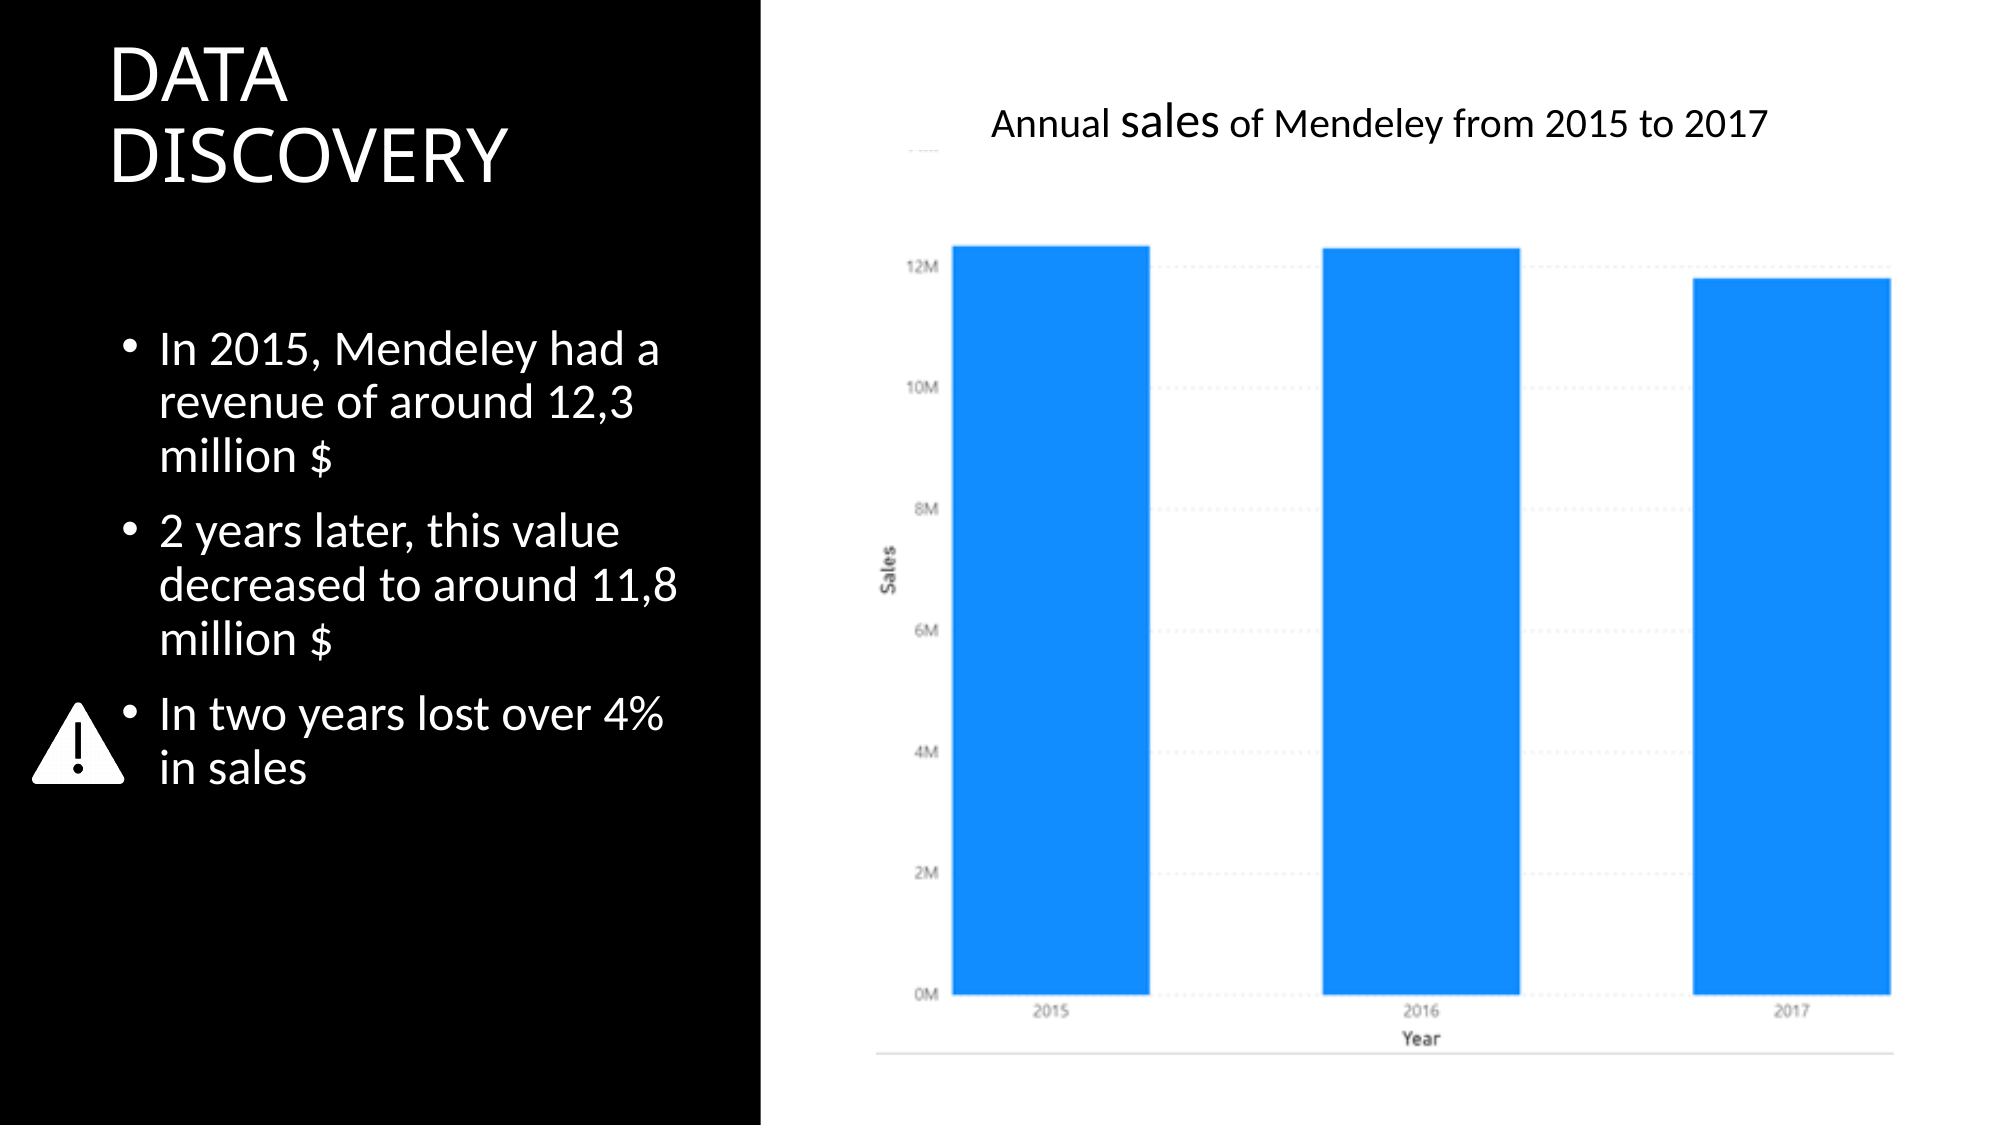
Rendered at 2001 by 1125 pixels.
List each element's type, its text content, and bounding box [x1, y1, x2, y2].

text_box [759, 0, 2000, 1125]
list In 2015, Mendeley had a revenue of around 12,3 million $ 2 years later, this value decreased to around 11,8 million $ In two years lost over 4% in sales [106, 314, 708, 935]
title DATA DISCOVERY [92, 24, 695, 300]
text_box Annual sales of Mendeley from 2015 to 2017 [929, 79, 1831, 150]
picture [875, 150, 1894, 1055]
picture [27, 692, 129, 794]
